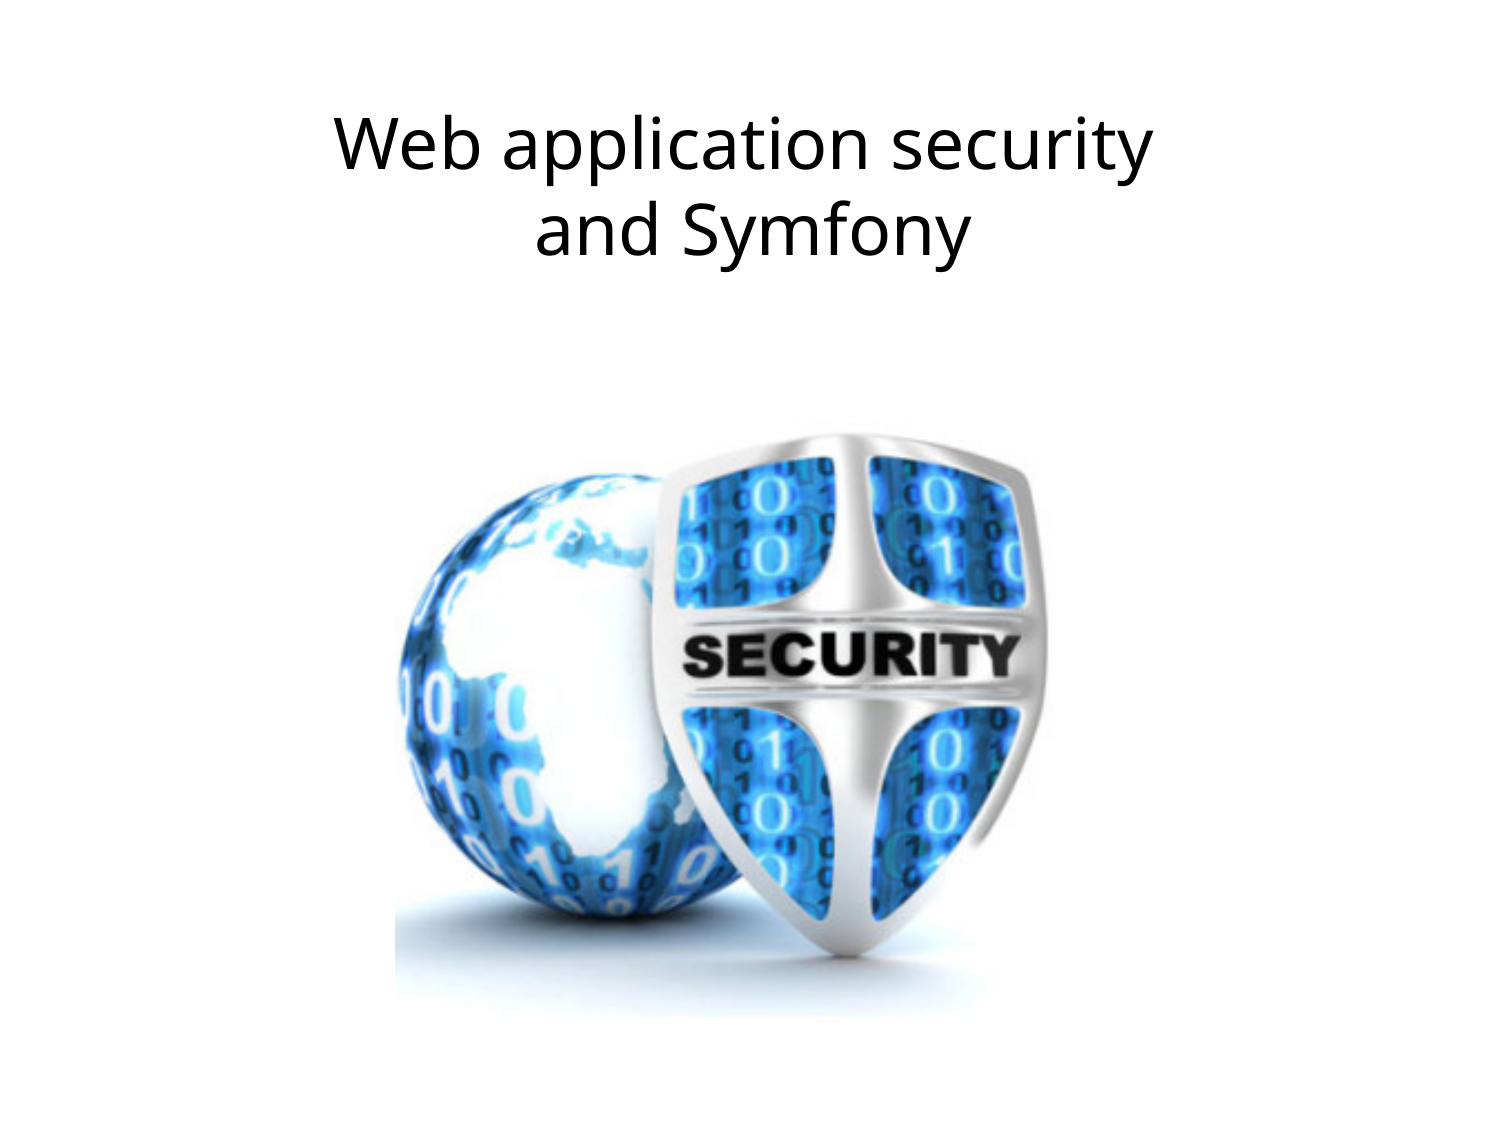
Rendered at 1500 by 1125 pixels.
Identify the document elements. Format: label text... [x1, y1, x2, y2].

picture [395, 385, 1093, 1023]
title Web application security and Symfony [69, 90, 1420, 278]
